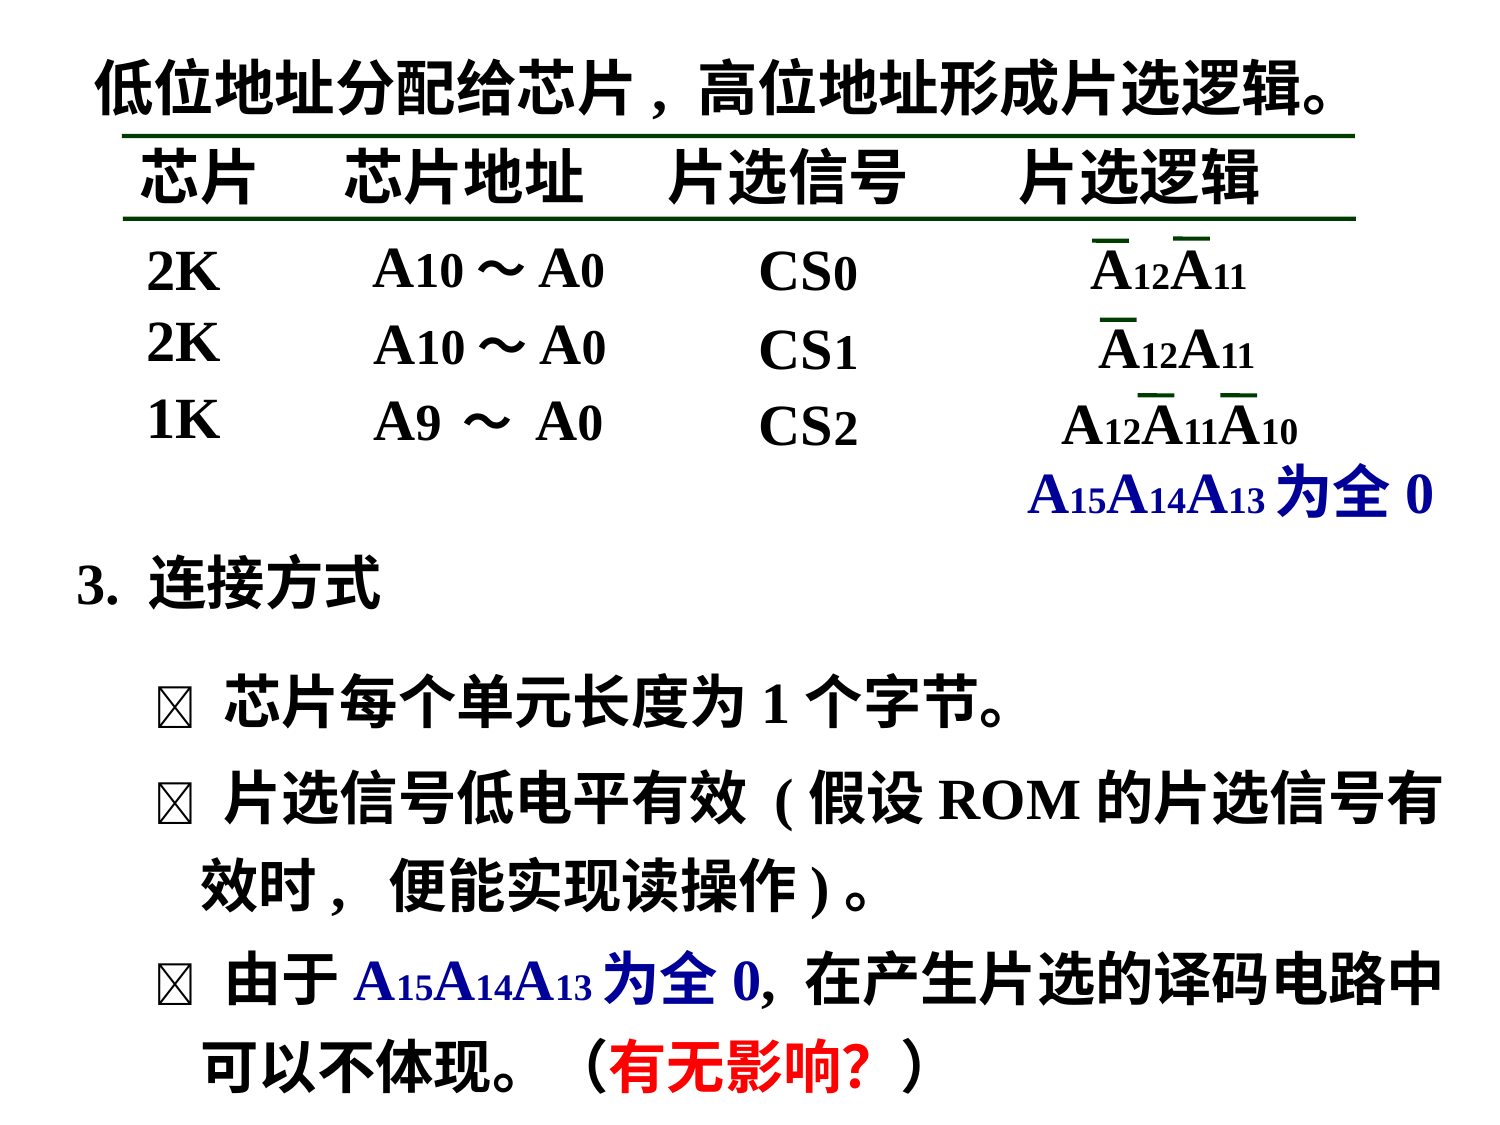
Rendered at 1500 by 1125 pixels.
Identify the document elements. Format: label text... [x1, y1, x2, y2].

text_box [131, 372, 1391, 466]
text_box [131, 228, 1313, 311]
text_box 3. 连接方式 [61, 538, 544, 624]
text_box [123, 130, 1355, 219]
text_box 低位地址分配给芯片, 高位地址形成片选逻辑。 [78, 42, 1500, 130]
text_box  芯片每个单元长度为1个字节。  片选信号低电平有效 (假设ROM的片选信号有效时, 便能实现读操作)。  由于A15A14A13为全0, 在产生片选的译码电路中可以不体现。（有无影响？） [139, 640, 1488, 1108]
text_box A15A14A13为全0 [1012, 448, 1500, 533]
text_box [131, 295, 1322, 372]
